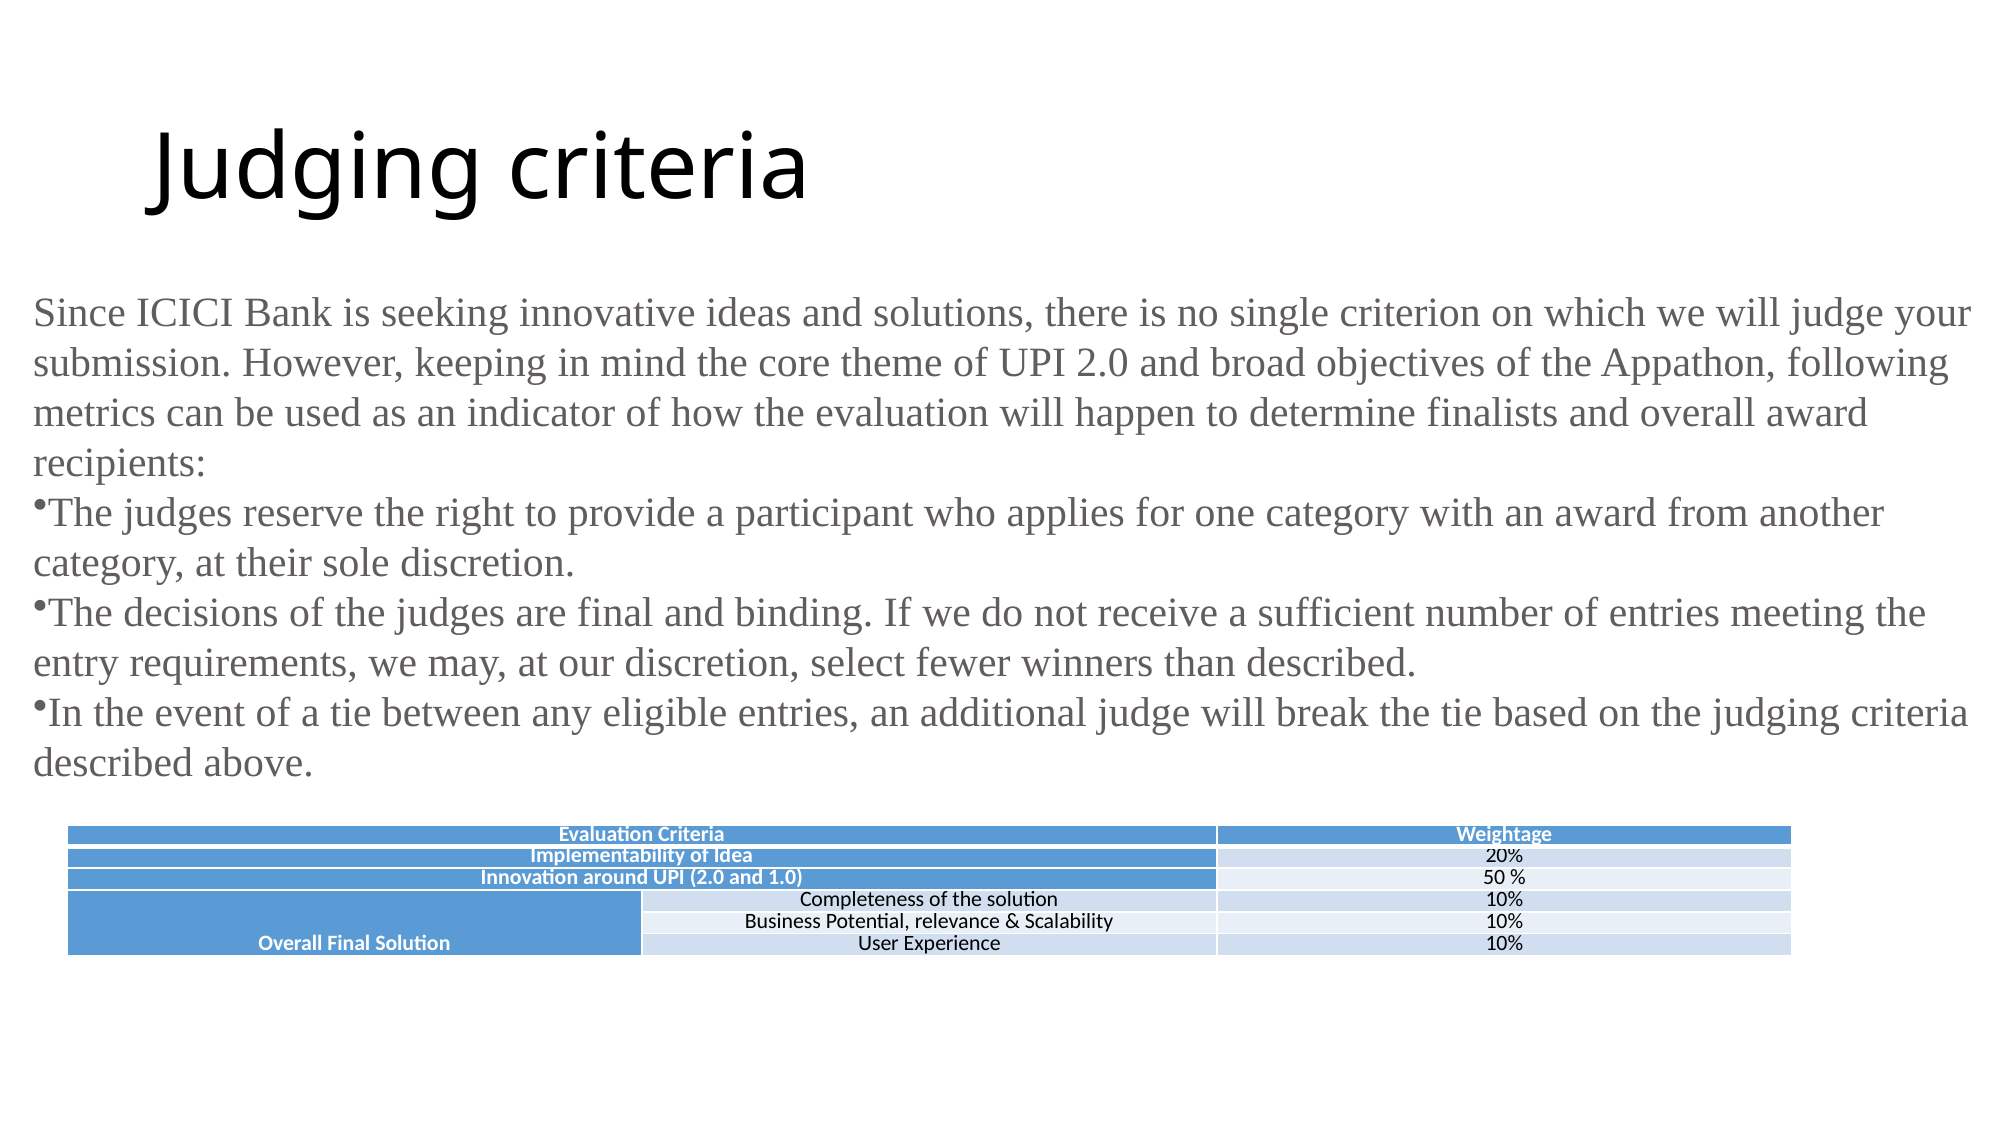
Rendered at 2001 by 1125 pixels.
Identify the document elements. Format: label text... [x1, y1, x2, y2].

table_cell Implementability of Idea [68, 849, 1216, 867]
table_cell Completeness of the solution [643, 891, 1216, 911]
table_cell 10% [1218, 913, 1791, 933]
table_header Weightage [1218, 826, 1791, 844]
text_box Judging Criteria Since ICICI Bank is seeking innovative ideas and solutions, there is no single criterion on which we will judge your submission. However, keeping in mind the core theme of UPI 2.0 and broad objectives of the Appathon, following metrics can be used as an indicator of how the evaluation will happen to determine finalists and overall award recipients: The judges reserve the right to provide a participant who applies for one category with an award from another category, at their sole discretion. The decisions of the judges are final and binding. If we do not receive a sufficient number of entries meeting the entry requirements, we may, at our discretion, select fewer winners than described. In the event of a tie between any eligible entries, an additional judge will break the tie based on the judging criteria described above. [18, 227, 2000, 793]
table_cell Innovation around UPI (2.0 and 1.0) [68, 869, 1216, 889]
table_cell Overall Final Solution [68, 891, 641, 955]
table_header Evaluation Criteria [68, 826, 1216, 844]
table_cell 50 % [1218, 869, 1791, 889]
table_cell 20% [1218, 849, 1791, 867]
table_cell 10% [1218, 891, 1791, 911]
table_cell Business Potential, relevance & Scalability [643, 913, 1216, 933]
table_cell 10% [1218, 934, 1791, 955]
title Judging criteria [137, 59, 1863, 227]
table_cell User Experience [643, 934, 1216, 955]
